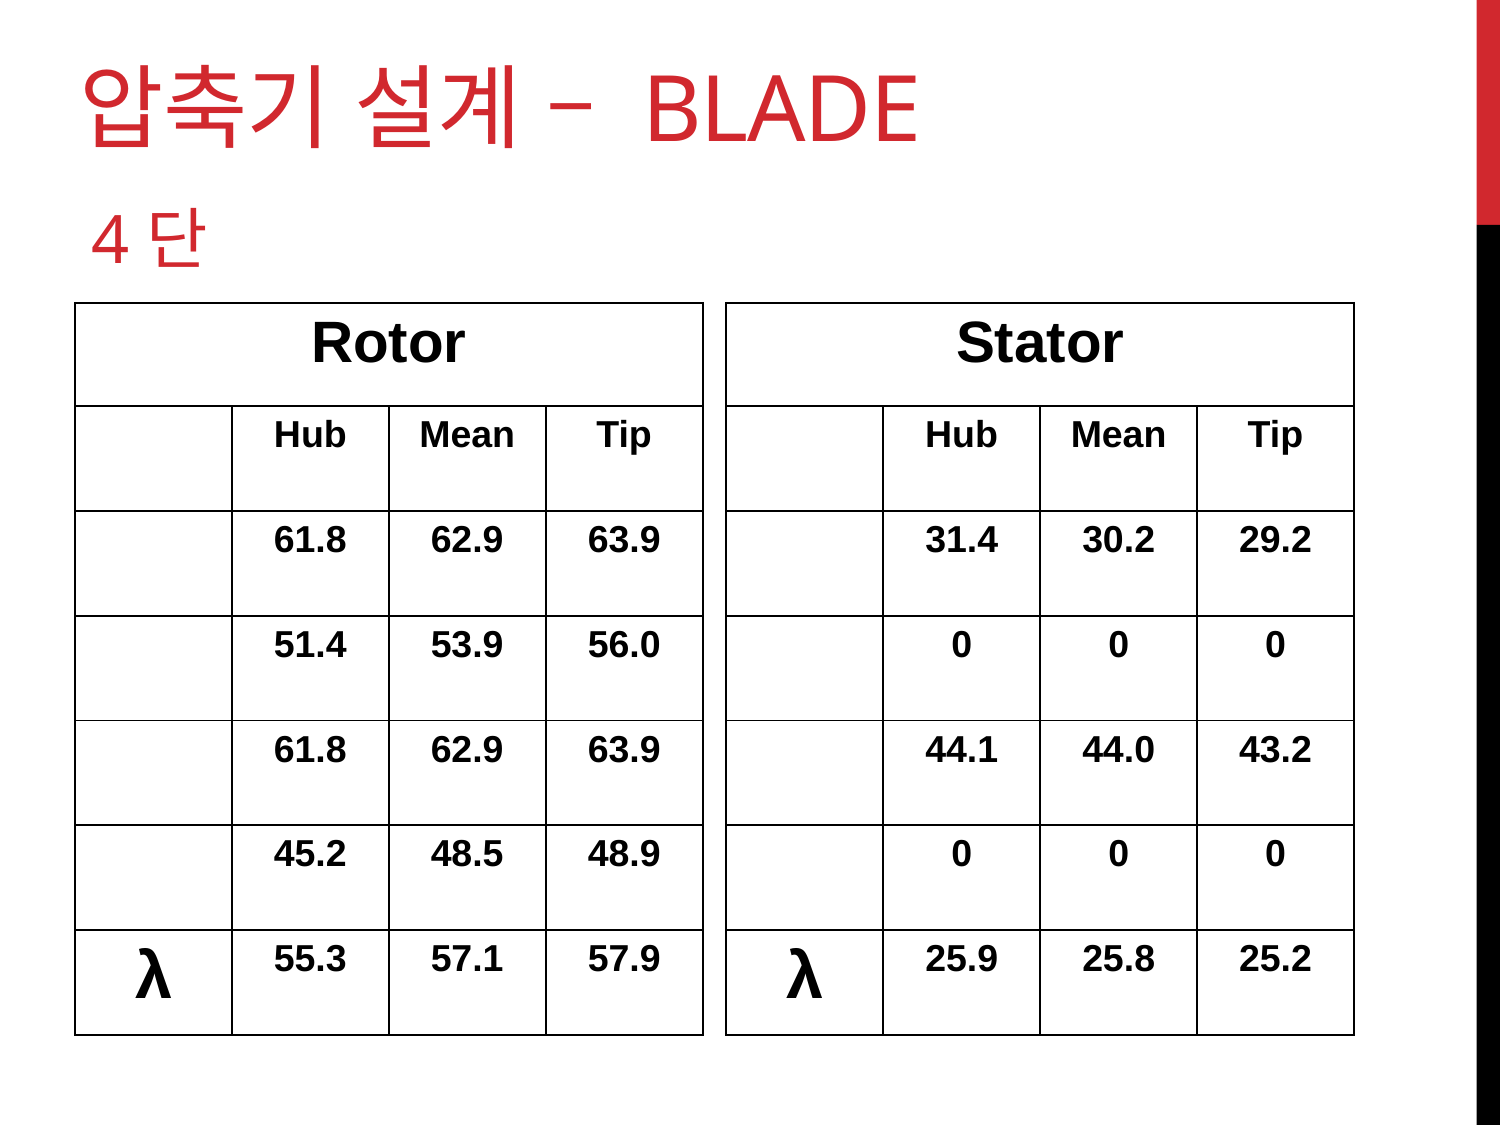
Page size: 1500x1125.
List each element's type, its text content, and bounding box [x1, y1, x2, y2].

title 4단 [76, 168, 1027, 285]
text_box 압축기 설계 – Blade [64, 19, 1294, 168]
